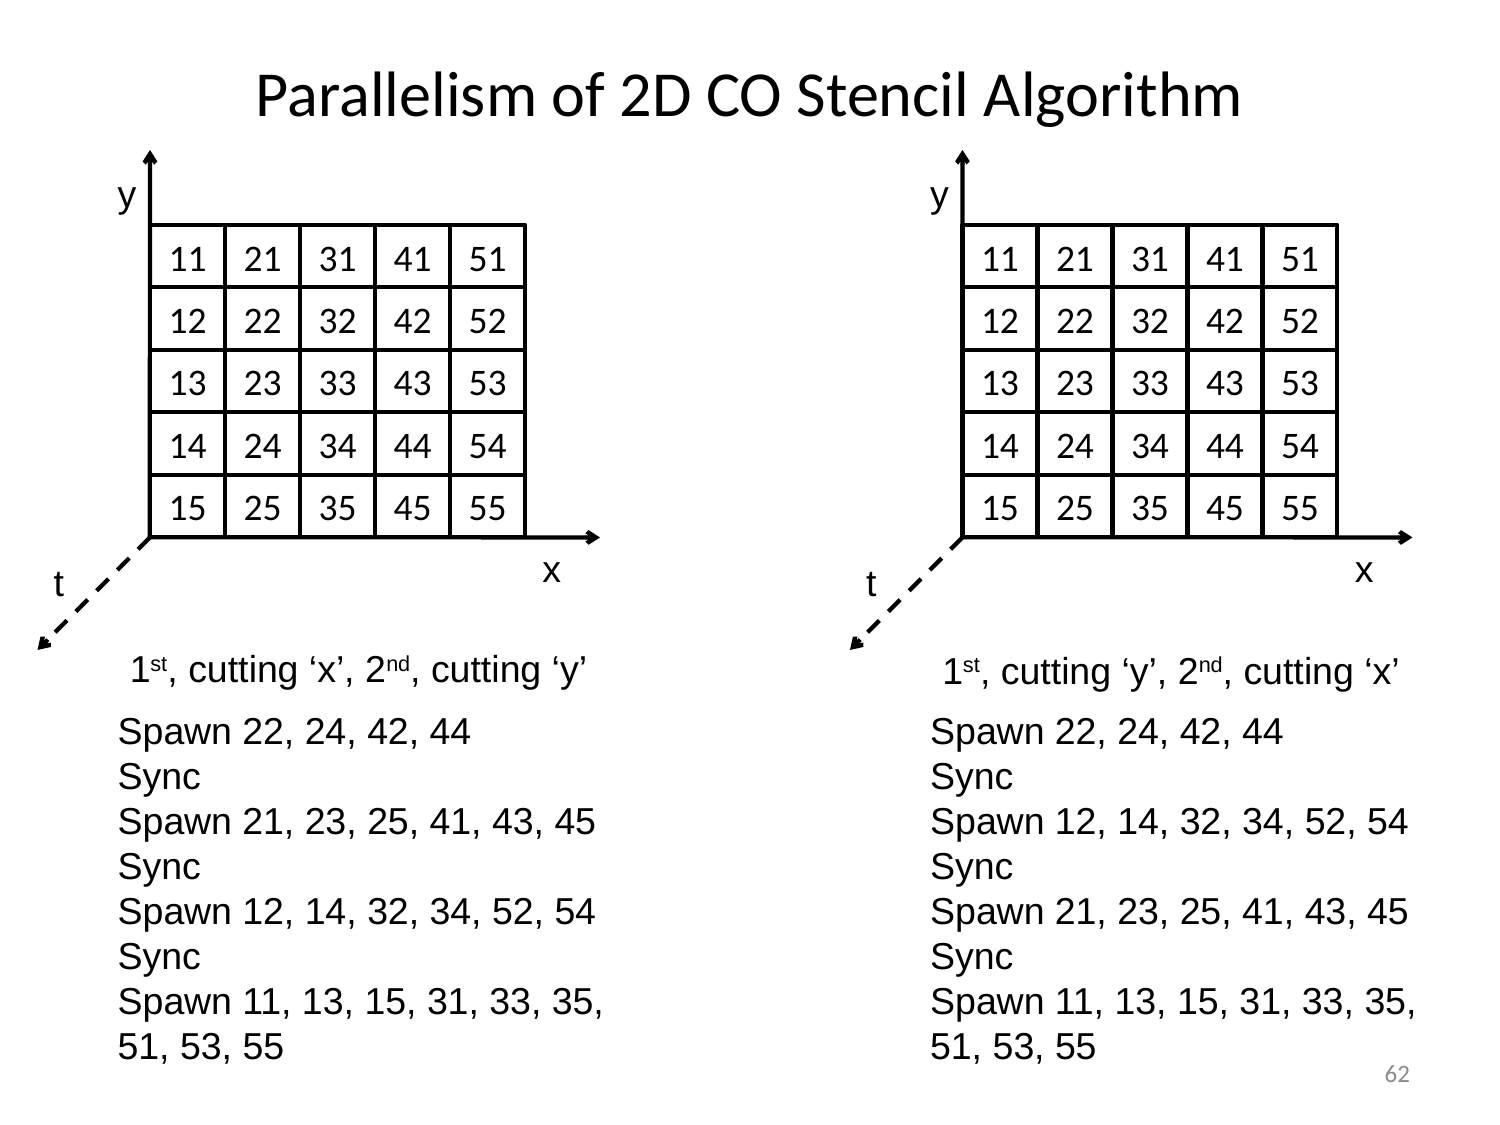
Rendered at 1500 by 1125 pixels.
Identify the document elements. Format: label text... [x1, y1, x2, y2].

text_box 31 [298, 223, 373, 285]
text_box 51 [1260, 223, 1339, 285]
text_box 21 [1035, 223, 1110, 285]
text_box 35 [298, 473, 373, 535]
text_box 1st, cutting ‘y’, 2nd, cutting ‘x’ [927, 639, 1415, 699]
text_box 21 [223, 223, 298, 285]
text_box y [102, 162, 152, 223]
text_box 43 [373, 348, 448, 410]
text_box 51 [448, 223, 527, 286]
text_box 12 [152, 285, 223, 342]
text_box 42 [373, 285, 448, 348]
text_box 34 [1110, 410, 1185, 473]
text_box 52 [1260, 285, 1339, 348]
text_box 23 [223, 352, 298, 410]
text_box 35 [1110, 473, 1185, 535]
text_box 12 [965, 285, 1035, 342]
text_box 33 [298, 348, 373, 410]
text_box 22 [1035, 285, 1110, 342]
text_box 45 [373, 473, 448, 535]
text_box 25 [1035, 473, 1110, 535]
text_box 52 [448, 285, 527, 348]
text_box 53 [1260, 348, 1339, 410]
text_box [37, 537, 151, 651]
text_box 14 [965, 410, 1035, 473]
text_box 55 [448, 473, 527, 535]
text_box 11 [153, 223, 223, 285]
text_box 54 [448, 410, 527, 473]
text_box Spawn 22, 24, 42, 44 Sync Spawn 12, 14, 32, 34, 52, 54 Sync Spawn 21, 23, 25, 41, 43, 45 Sync Spawn 11, 13, 15, 31, 33, 35, 51, 53, 55 [915, 699, 1432, 1075]
text_box 15 [152, 473, 223, 535]
text_box x [1340, 546, 1389, 598]
text_box 15 [965, 473, 1035, 535]
text_box 54 [1260, 410, 1339, 473]
text_box 44 [373, 410, 448, 473]
text_box 24 [1035, 410, 1110, 473]
text_box 34 [298, 410, 373, 473]
text_box 1st, cutting ‘x’, 2nd, cutting ‘y’ [114, 637, 602, 698]
text_box 14 [152, 410, 223, 473]
text_box 33 [1110, 348, 1185, 410]
text_box 13 [965, 352, 1035, 410]
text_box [849, 537, 963, 651]
text_box x [527, 546, 576, 598]
text_box y [915, 162, 964, 223]
text_box 45 [1185, 473, 1260, 535]
text_box 23 [1035, 352, 1110, 410]
text_box Spawn 22, 24, 42, 44 Sync Spawn 21, 23, 25, 41, 43, 45 Sync Spawn 12, 14, 32, 34, 52, 54 Sync Spawn 11, 13, 15, 31, 33, 35, 51, 53, 55 [102, 699, 619, 1075]
text_box 11 [965, 223, 1035, 285]
text_box 32 [298, 285, 373, 348]
text_box 53 [448, 348, 527, 411]
text_box 41 [1185, 223, 1260, 285]
text_box 25 [223, 473, 298, 535]
text_box 55 [1260, 473, 1339, 535]
text_box 41 [373, 223, 448, 285]
title Parallelism of 2D CO Stencil Algorithm [0, 44, 1500, 138]
text_box 44 [1185, 410, 1260, 473]
text_box 31 [1110, 223, 1185, 285]
text_box 42 [1185, 285, 1260, 348]
text_box 32 [1110, 285, 1185, 348]
text_box 24 [223, 410, 298, 473]
slide_number 62 [1074, 1042, 1425, 1103]
text_box 22 [223, 285, 298, 342]
text_box 43 [1185, 348, 1260, 410]
text_box 13 [152, 352, 223, 410]
